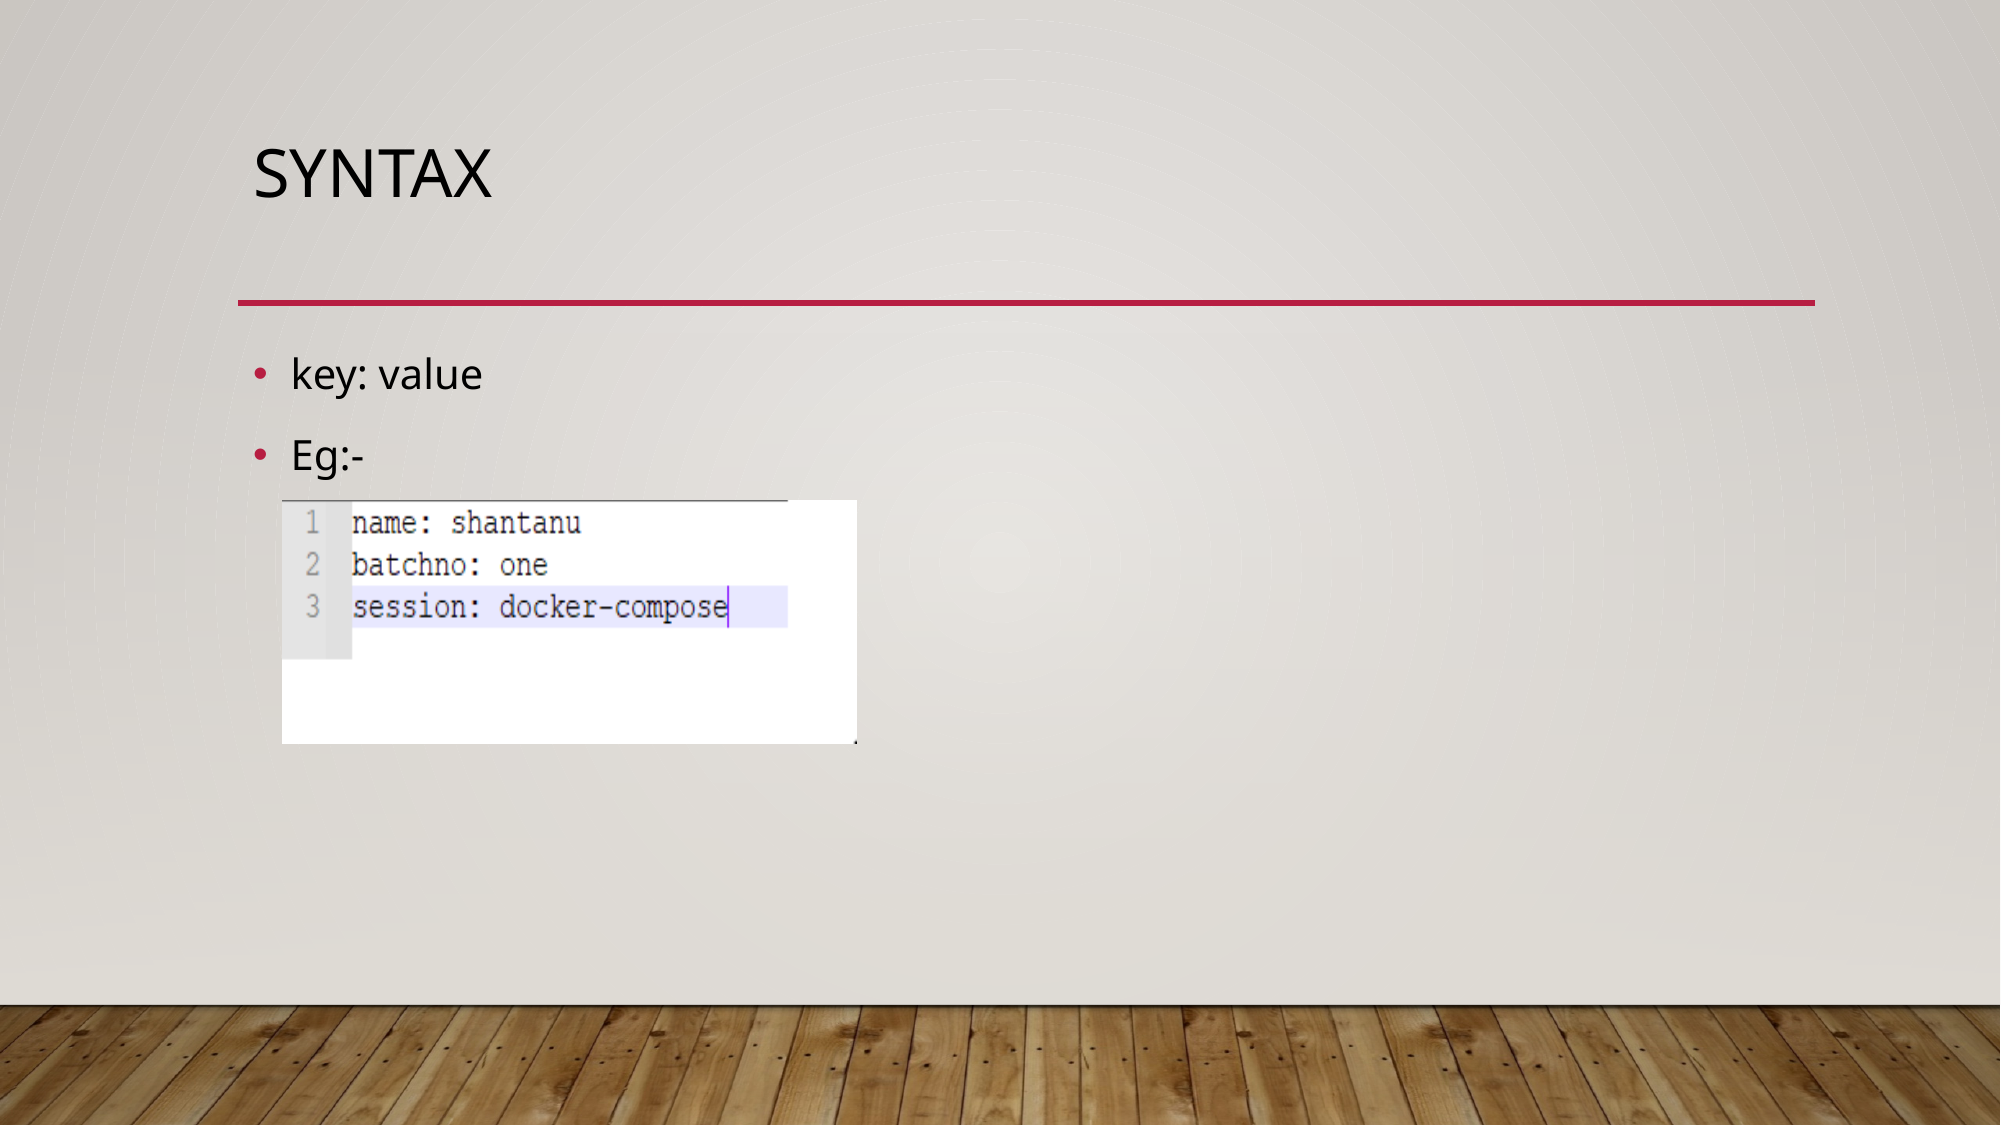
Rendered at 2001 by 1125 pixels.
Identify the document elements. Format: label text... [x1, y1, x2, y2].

picture [0, 1005, 2000, 1125]
list key: value Eg:- [238, 330, 1814, 897]
picture [282, 499, 857, 744]
title syntax [238, 131, 1814, 305]
